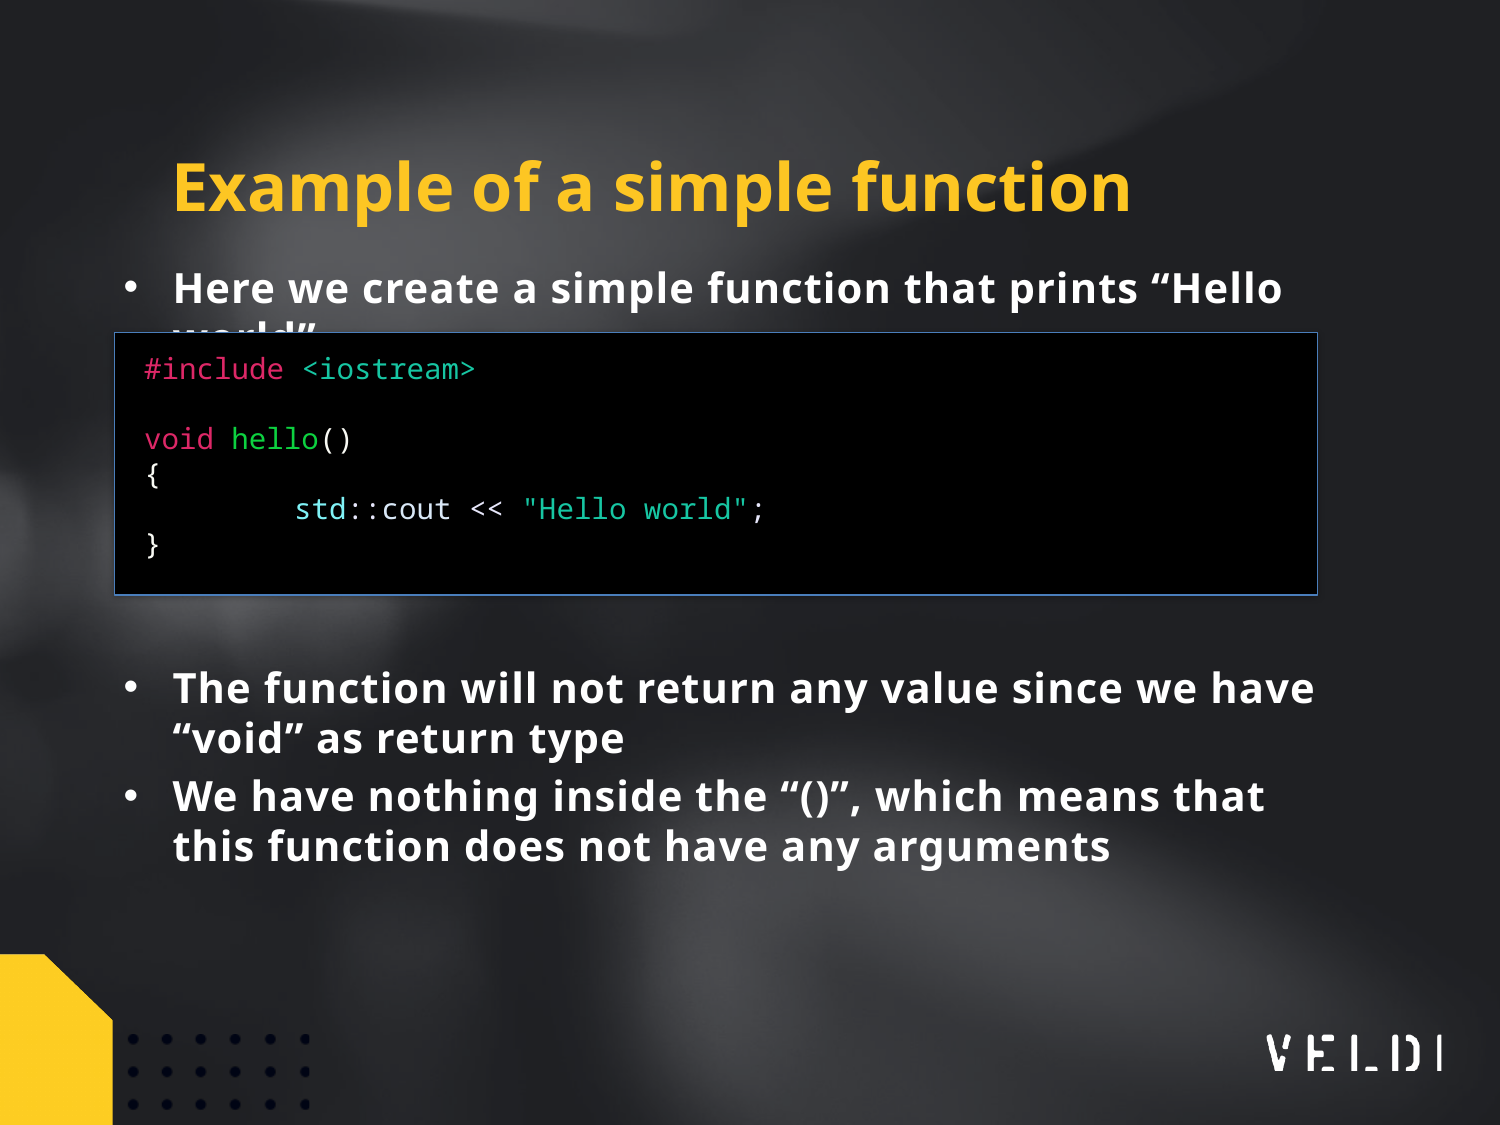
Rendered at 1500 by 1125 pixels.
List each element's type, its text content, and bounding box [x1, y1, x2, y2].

text_box Here we create a simple function that prints “Hello world” The function will not return any value since we have “void” as return type We have nothing inside the “()”, which means that this function does not have any arguments [33, 254, 1375, 912]
text_box Example of a simple function [156, 136, 1432, 238]
text_box #include <iostream> void hello() { std::cout << "Hello world"; } [114, 332, 1318, 596]
